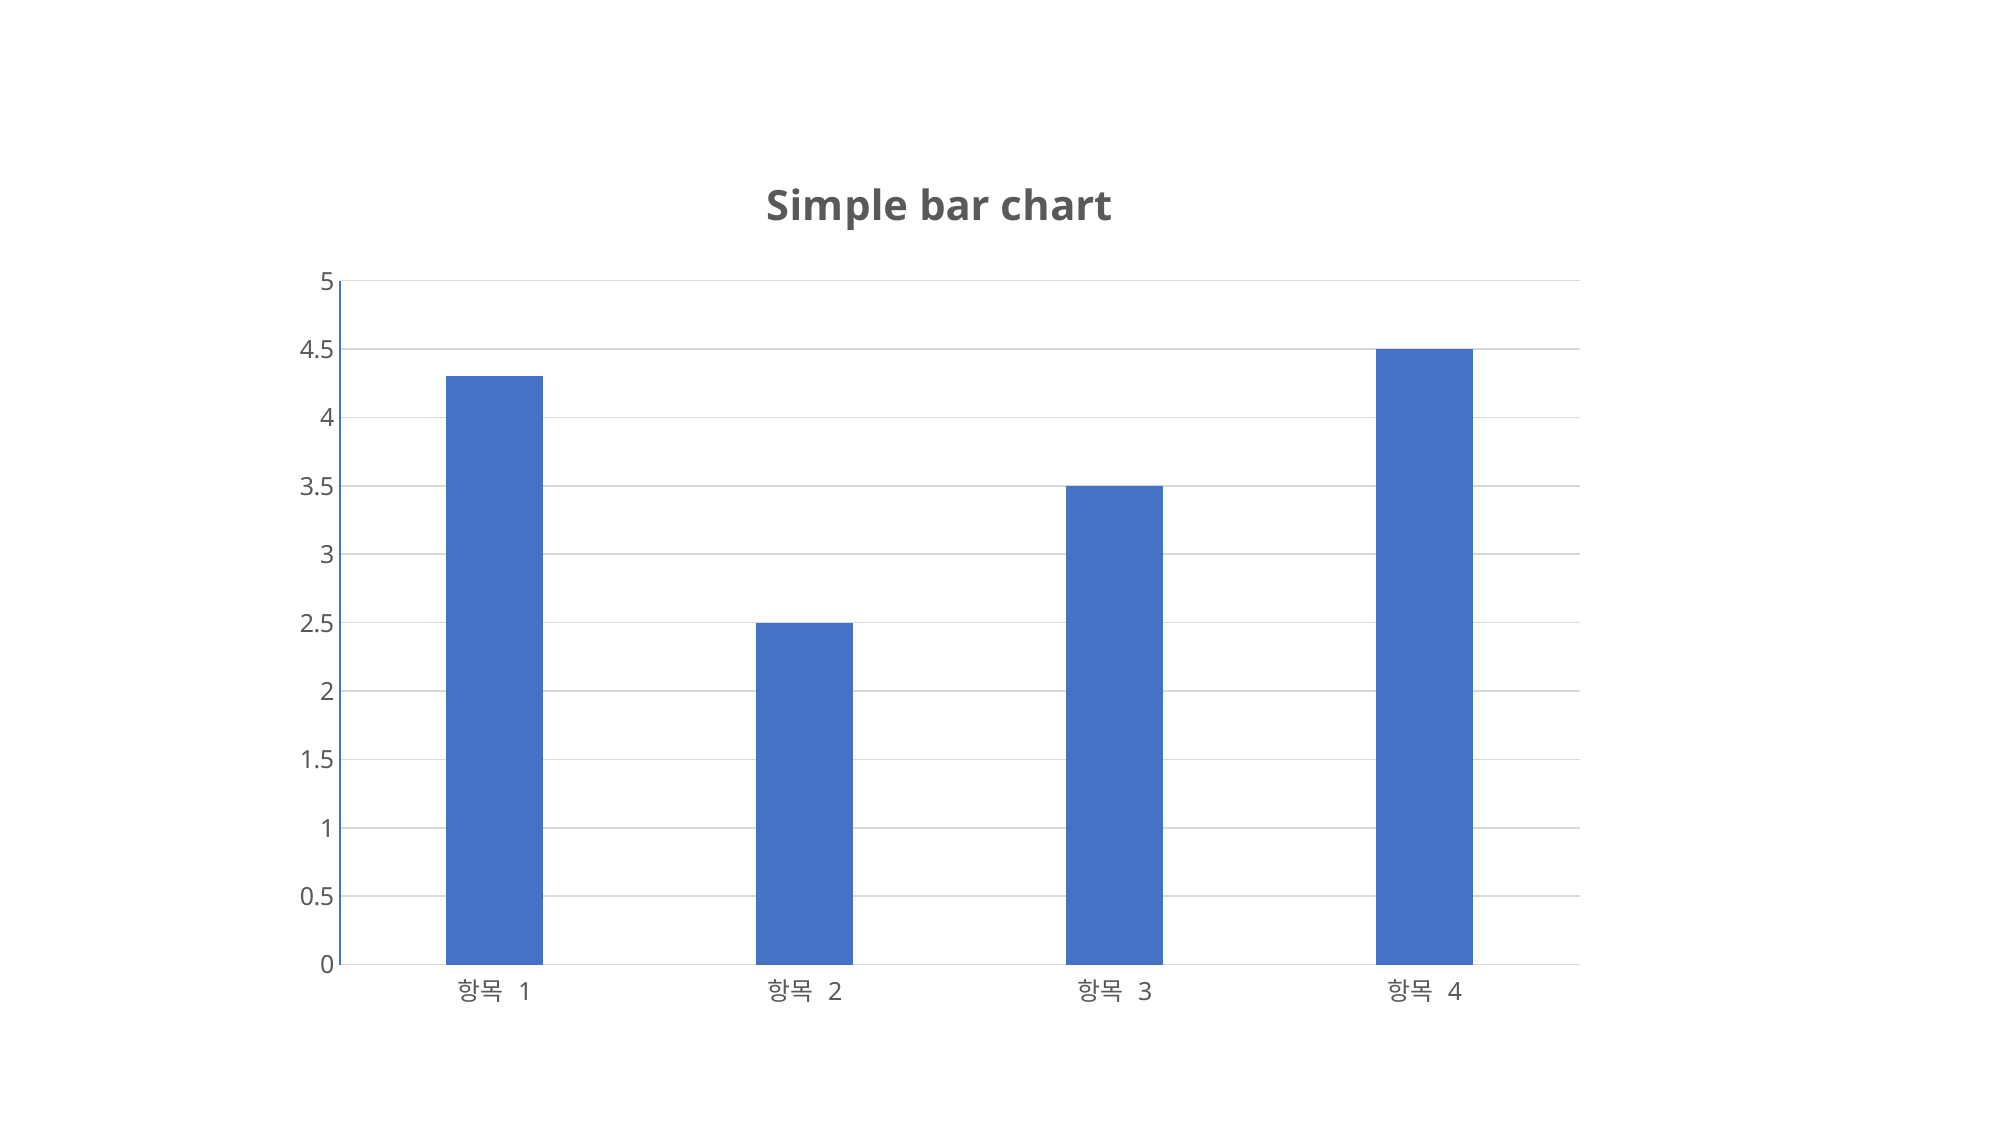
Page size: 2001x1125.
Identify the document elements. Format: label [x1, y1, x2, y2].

chart [272, 136, 1607, 1026]
